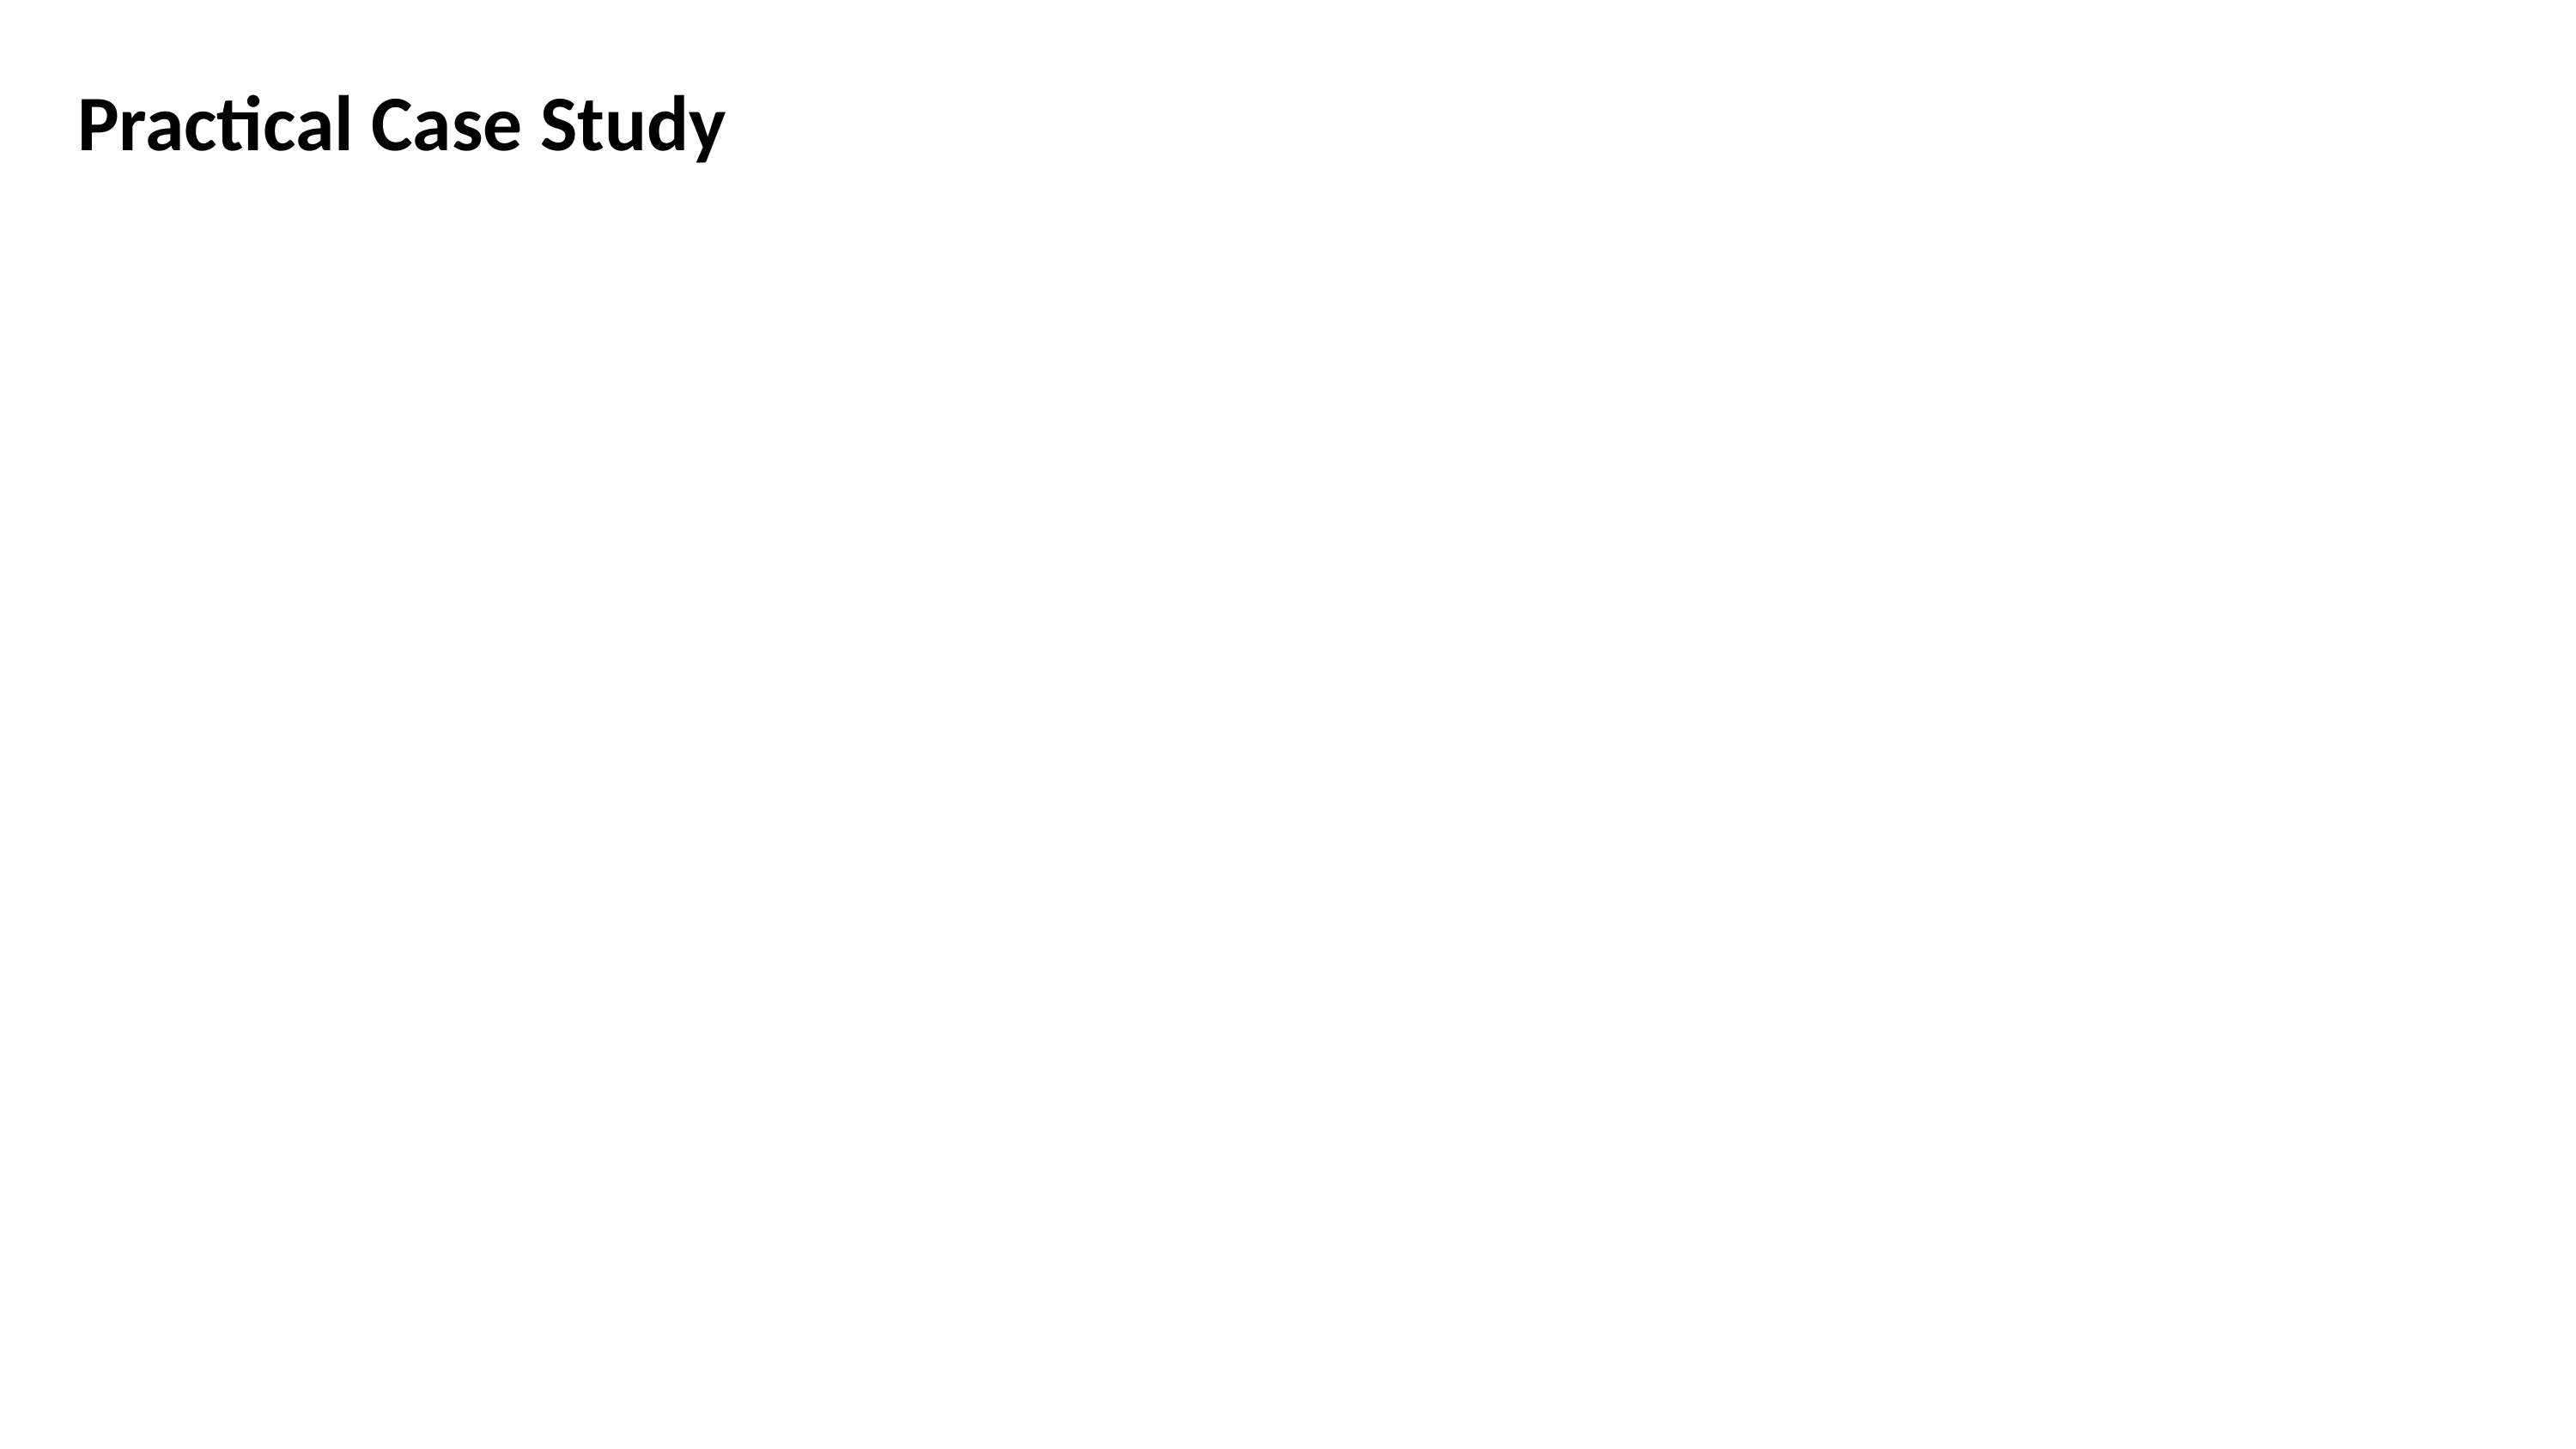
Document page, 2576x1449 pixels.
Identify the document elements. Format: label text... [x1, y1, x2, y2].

title Practical Case Study [64, 39, 1224, 200]
